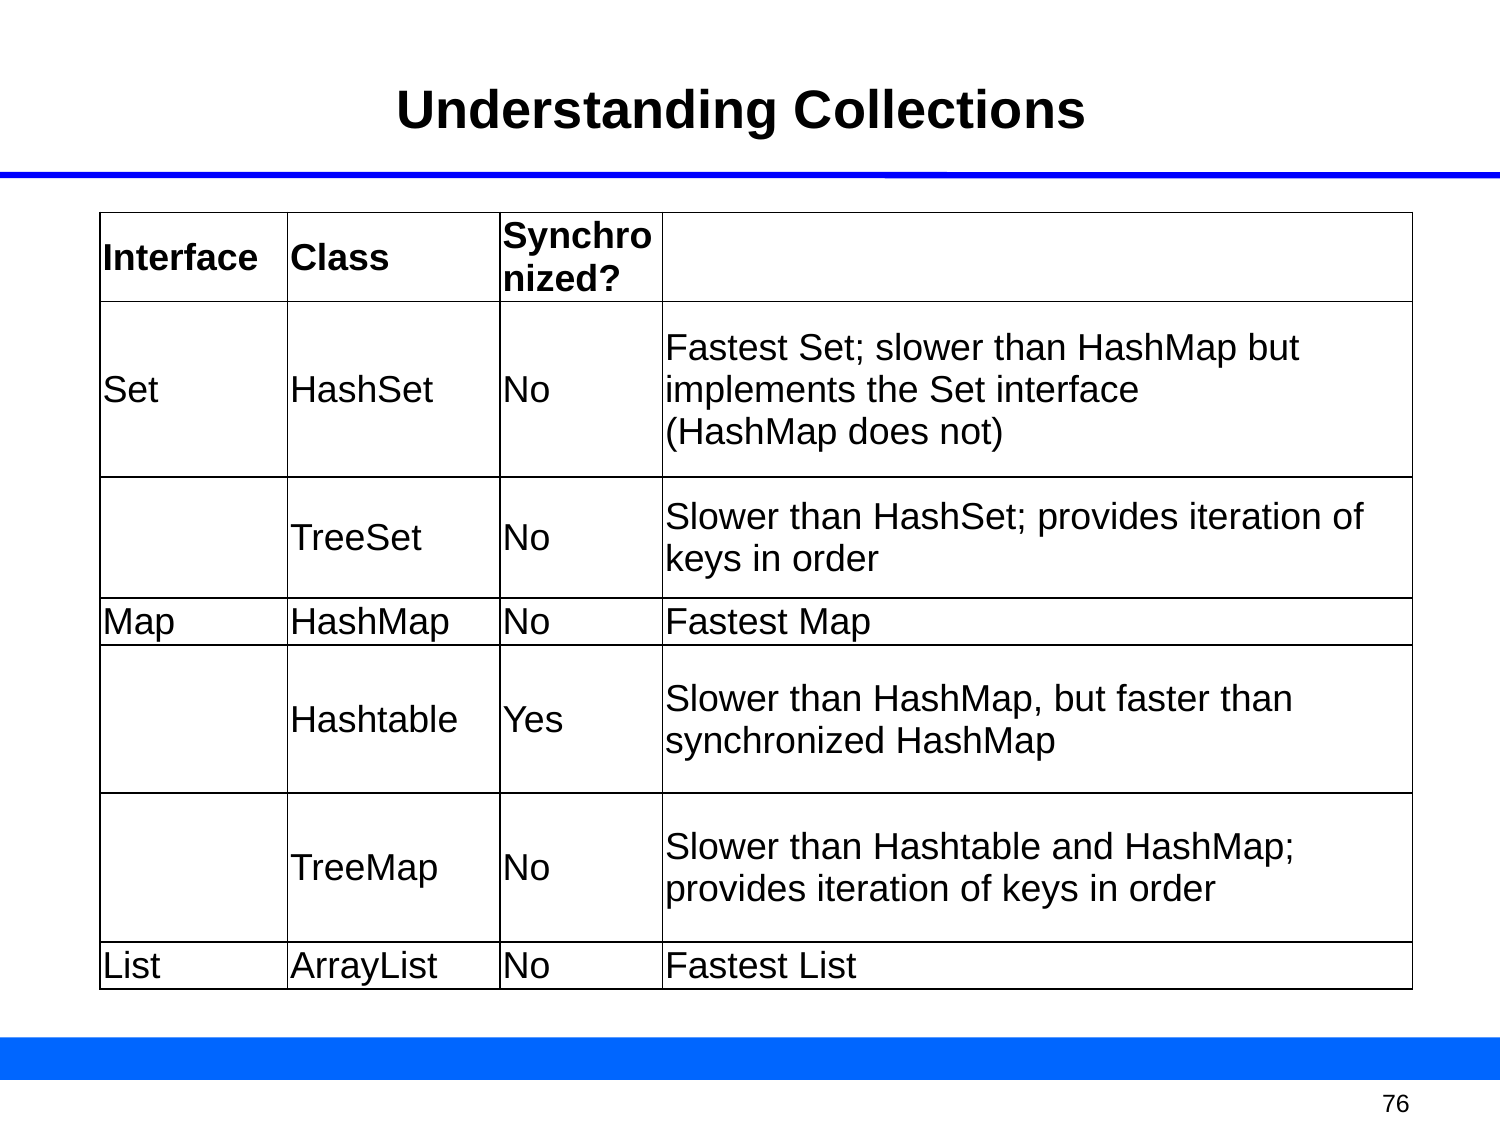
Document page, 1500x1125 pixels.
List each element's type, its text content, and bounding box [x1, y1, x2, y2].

table_cell Slower than Hashtable and HashMap; provides iteration of keys in order [663, 794, 1412, 941]
table_cell TreeSet [288, 478, 499, 597]
table_cell Slower than HashSet; provides iteration of keys in order [663, 478, 1412, 597]
table_cell Slower than HashMap, but faster than synchronized HashMap [663, 646, 1412, 792]
table_cell Fastest Map [663, 599, 1412, 644]
table_cell Hashtable [288, 646, 499, 792]
table_cell No [501, 302, 662, 476]
table_cell [101, 478, 287, 597]
table_cell No [501, 478, 662, 597]
table_cell [101, 646, 287, 792]
table_cell [101, 794, 287, 941]
table_cell HashSet [288, 302, 499, 476]
table_cell ArrayList [288, 943, 499, 988]
table_cell List [101, 943, 287, 988]
table_cell Fastest List [663, 943, 1412, 988]
table_cell Fastest Set; slower than HashMap but implements the Set interface (HashMap does not) [663, 302, 1412, 476]
table_header Synchronized? [501, 213, 662, 301]
table_cell Set [101, 302, 287, 476]
table_cell HashMap [288, 599, 499, 644]
table_cell Yes [501, 646, 662, 792]
table_header Interface [101, 213, 287, 301]
table_cell No [501, 794, 662, 941]
table_cell Map [101, 599, 287, 644]
table_cell No [501, 943, 662, 988]
table_header Class [288, 213, 499, 301]
title Understanding Collections [99, 71, 1400, 212]
table_cell No [501, 599, 662, 644]
table_header [663, 213, 1412, 301]
table_cell TreeMap [288, 794, 499, 941]
